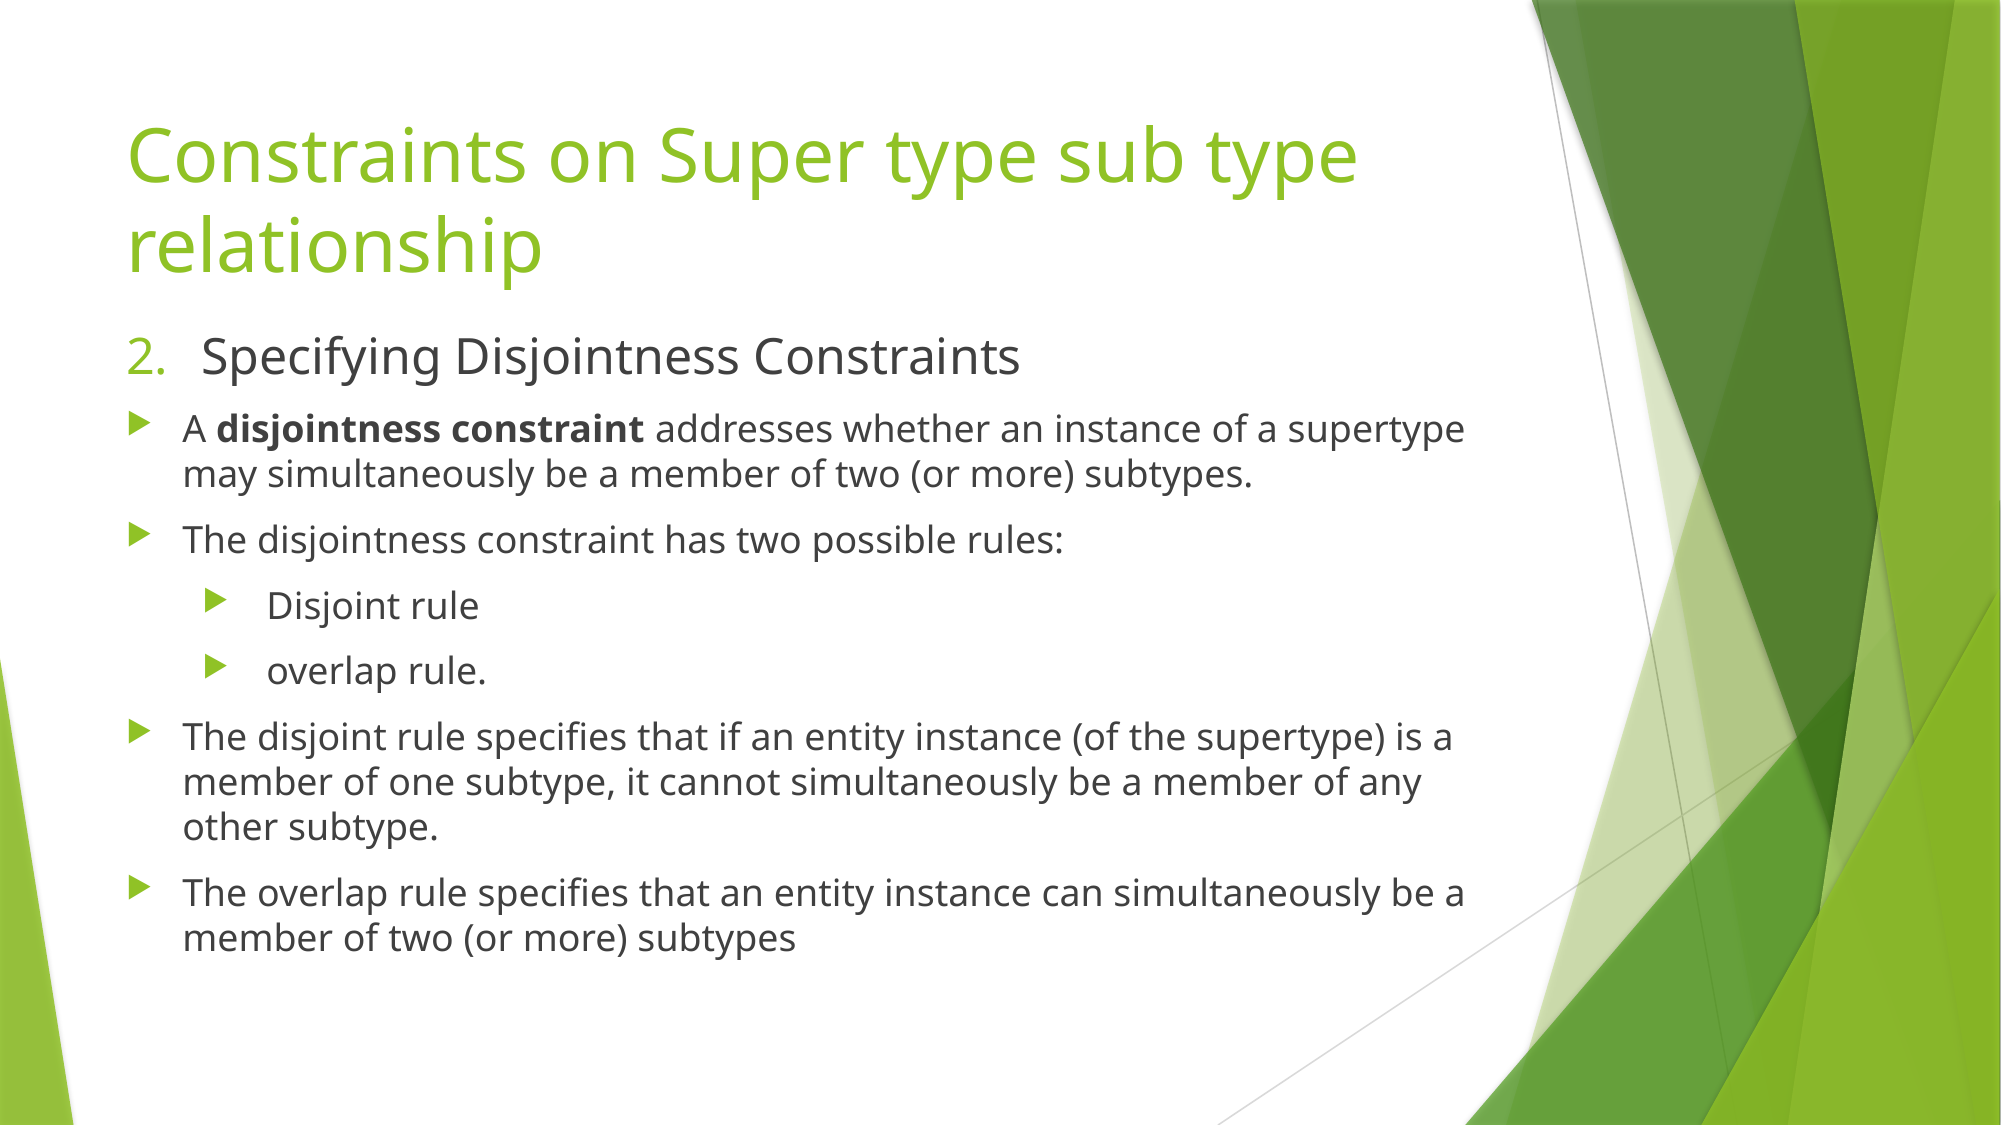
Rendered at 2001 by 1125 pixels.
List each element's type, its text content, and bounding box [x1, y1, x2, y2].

list Specifying Disjointness Constraints A disjointness constraint addresses whether an instance of a supertype may simultaneously be a member of two (or more) subtypes. The disjointness constraint has two possible rules: Disjoint rule overlap rule. The disjoint rule specifies that if an entity instance (of the supertype) is a member of one subtype, it cannot simultaneously be a member of any other subtype. The overlap rule specifies that an entity instance can simultaneously be a member of two (or more) subtypes [111, 316, 1522, 1015]
title Constraints on Super type sub type relationship [111, 99, 1522, 316]
